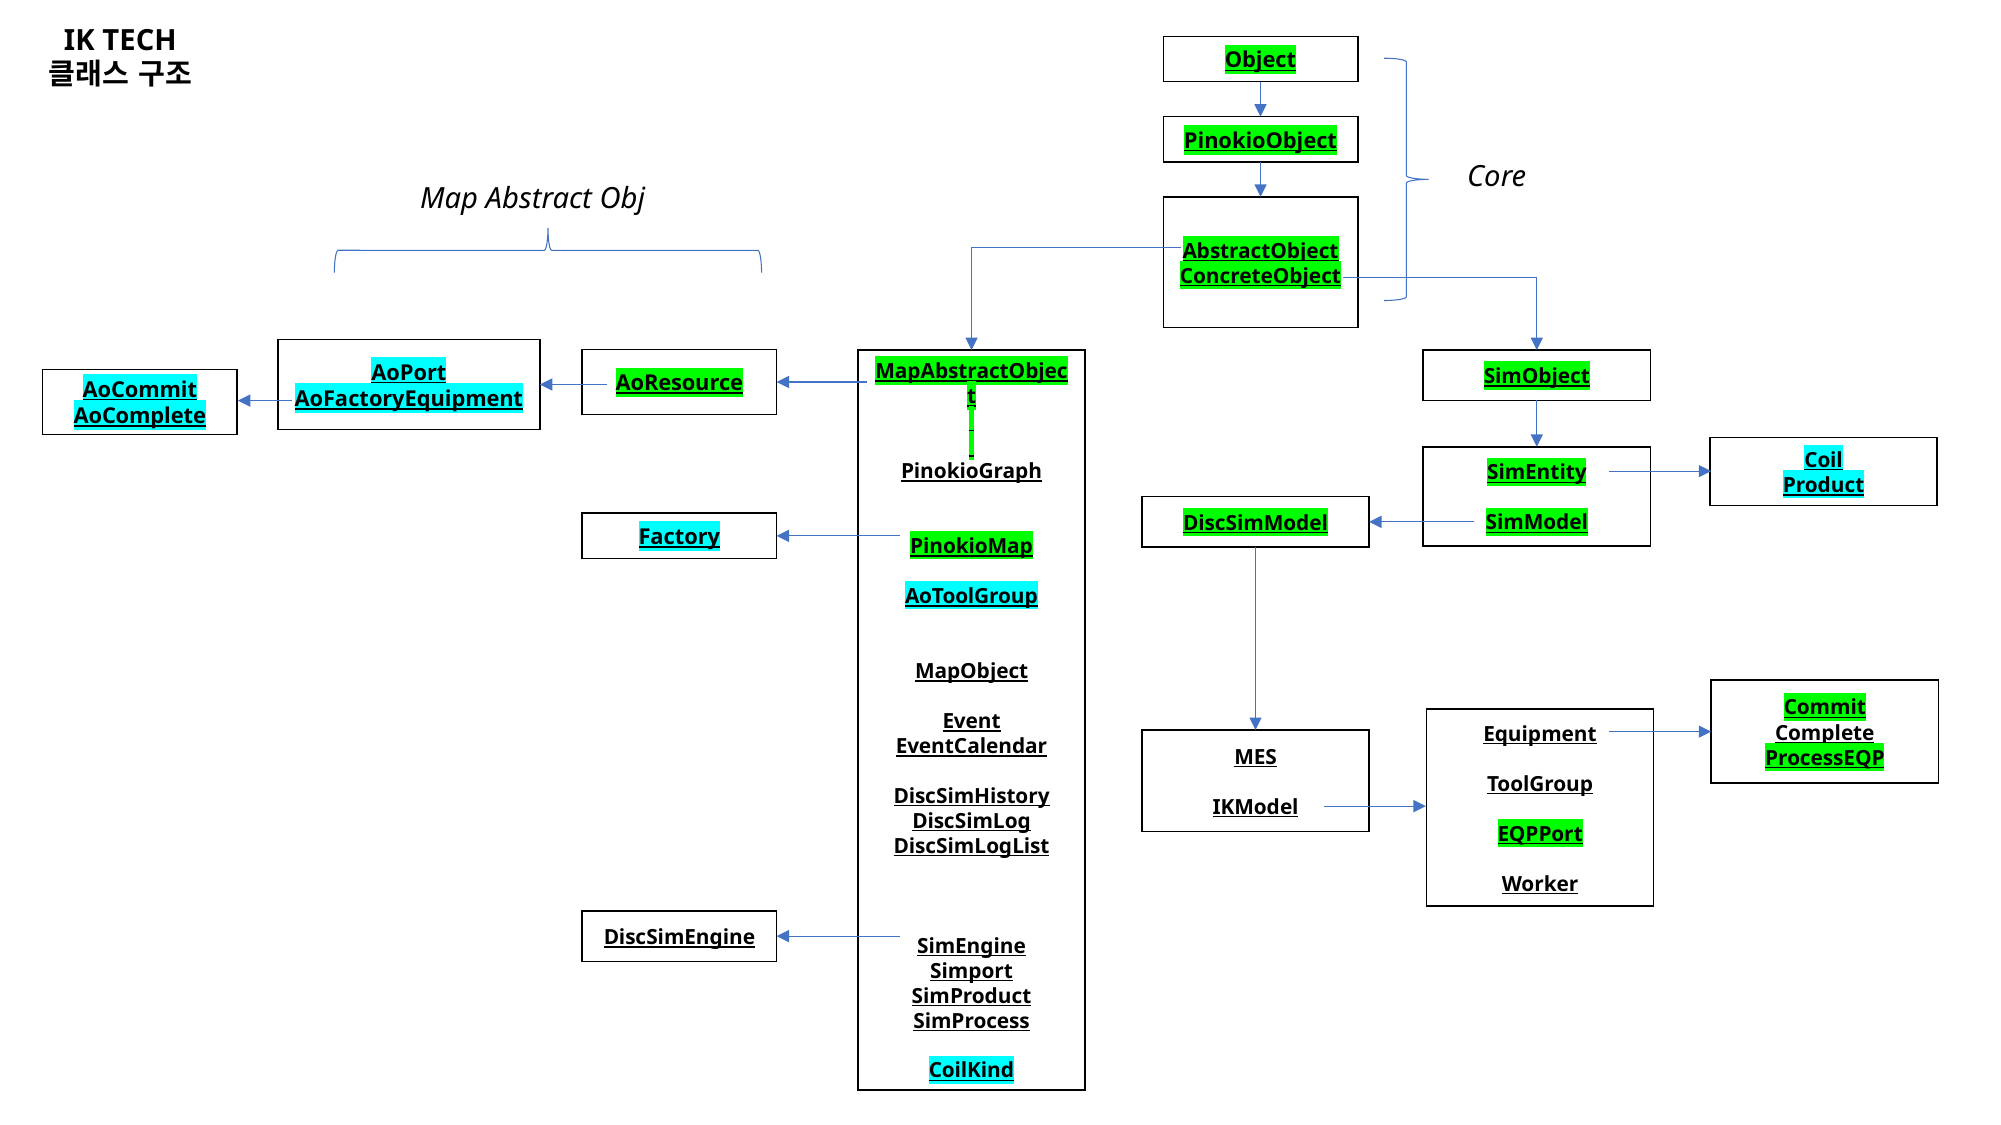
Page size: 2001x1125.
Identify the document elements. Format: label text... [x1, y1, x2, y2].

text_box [971, 247, 1181, 350]
text_box IK TECH 클래스 구조 [23, 13, 218, 98]
text_box AoResource [581, 348, 778, 416]
text_box AbstractObject ConcreteObject [1162, 196, 1359, 329]
text_box Coil Product [1709, 437, 1938, 506]
text_box Equipment ToolGroup EQPPort Worker [1425, 708, 1655, 907]
text_box DiscSimModel [1141, 496, 1370, 548]
text_box Commit Complete ProcessEQP [1710, 679, 1939, 784]
text_box Core [1452, 149, 1585, 200]
text_box Object [1162, 35, 1359, 83]
text_box DiscSimEngine [581, 910, 778, 962]
text_box PinokioObject [1162, 116, 1359, 163]
text_box Factory [581, 512, 778, 560]
text_box AoCommit AoComplete [42, 368, 238, 436]
text_box [333, 228, 763, 273]
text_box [1342, 277, 1537, 350]
text_box MapAbstractObject PinokioGraph PinokioMap AoToolGroup MapObject Event EventCalendar DiscSimHistory DiscSimLog DiscSimLogList SimEngine Simport SimProduct SimProcess CoilKind [857, 349, 1086, 1091]
text_box SimObject [1422, 349, 1651, 401]
text_box Map Abstract Obj [405, 172, 710, 222]
text_box SimEntity SimModel [1422, 446, 1651, 547]
text_box AoPort AoFactoryEquipment [277, 338, 541, 430]
text_box MES IKModel [1141, 729, 1370, 833]
text_box [1384, 57, 1429, 277]
